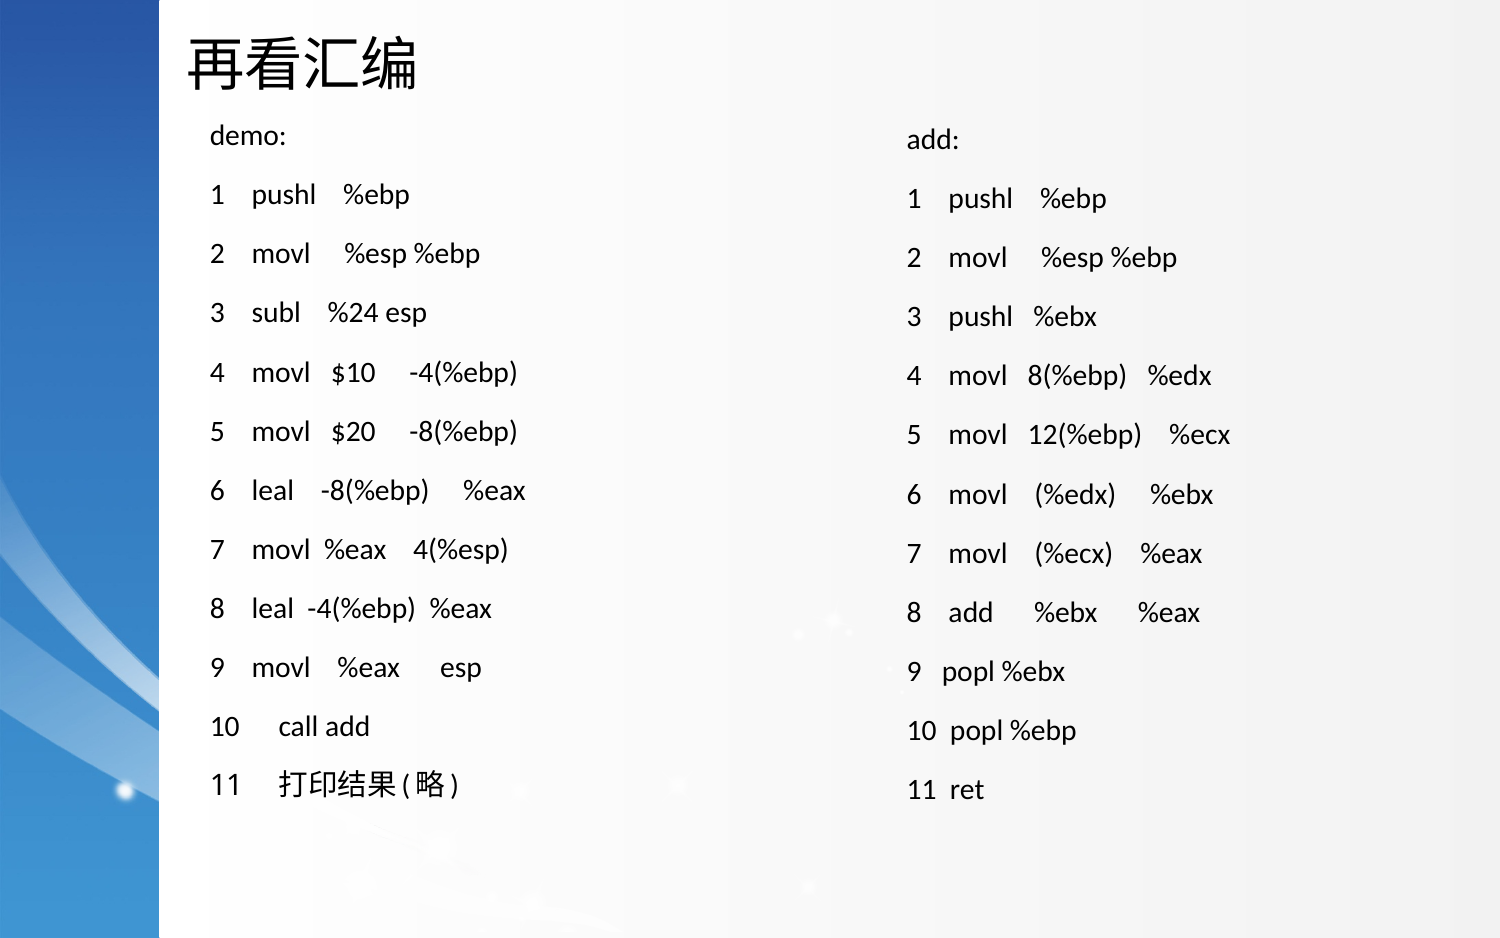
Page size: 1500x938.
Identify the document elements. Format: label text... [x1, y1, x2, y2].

picture [0, 0, 1500, 938]
text_box add: 1 pushl %ebp 2 movl %esp %ebp 3 pushl %ebx 4 movl 8(%ebp) %edx 5 movl 12(%ebp) %ecx 6 movl (%edx) %ebx 7 movl (%ecx) %eax 8 add %ebx %eax 9 popl %ebx 10 popl %ebp 11 ret [891, 94, 1478, 823]
text_box 再看汇编 [171, 0, 1332, 141]
list demo: 1 pushl %ebp 2 movl %esp %ebp 3 subl %24 esp 4 movl $10 -4(%ebp) 5 movl $20 -8(%ebp) 6 leal -8(%ebp) %eax 7 movl %eax 4(%esp) 8 leal -4(%ebp) %eax 9 movl %eax esp call add 打印结果(略) [194, 90, 781, 819]
